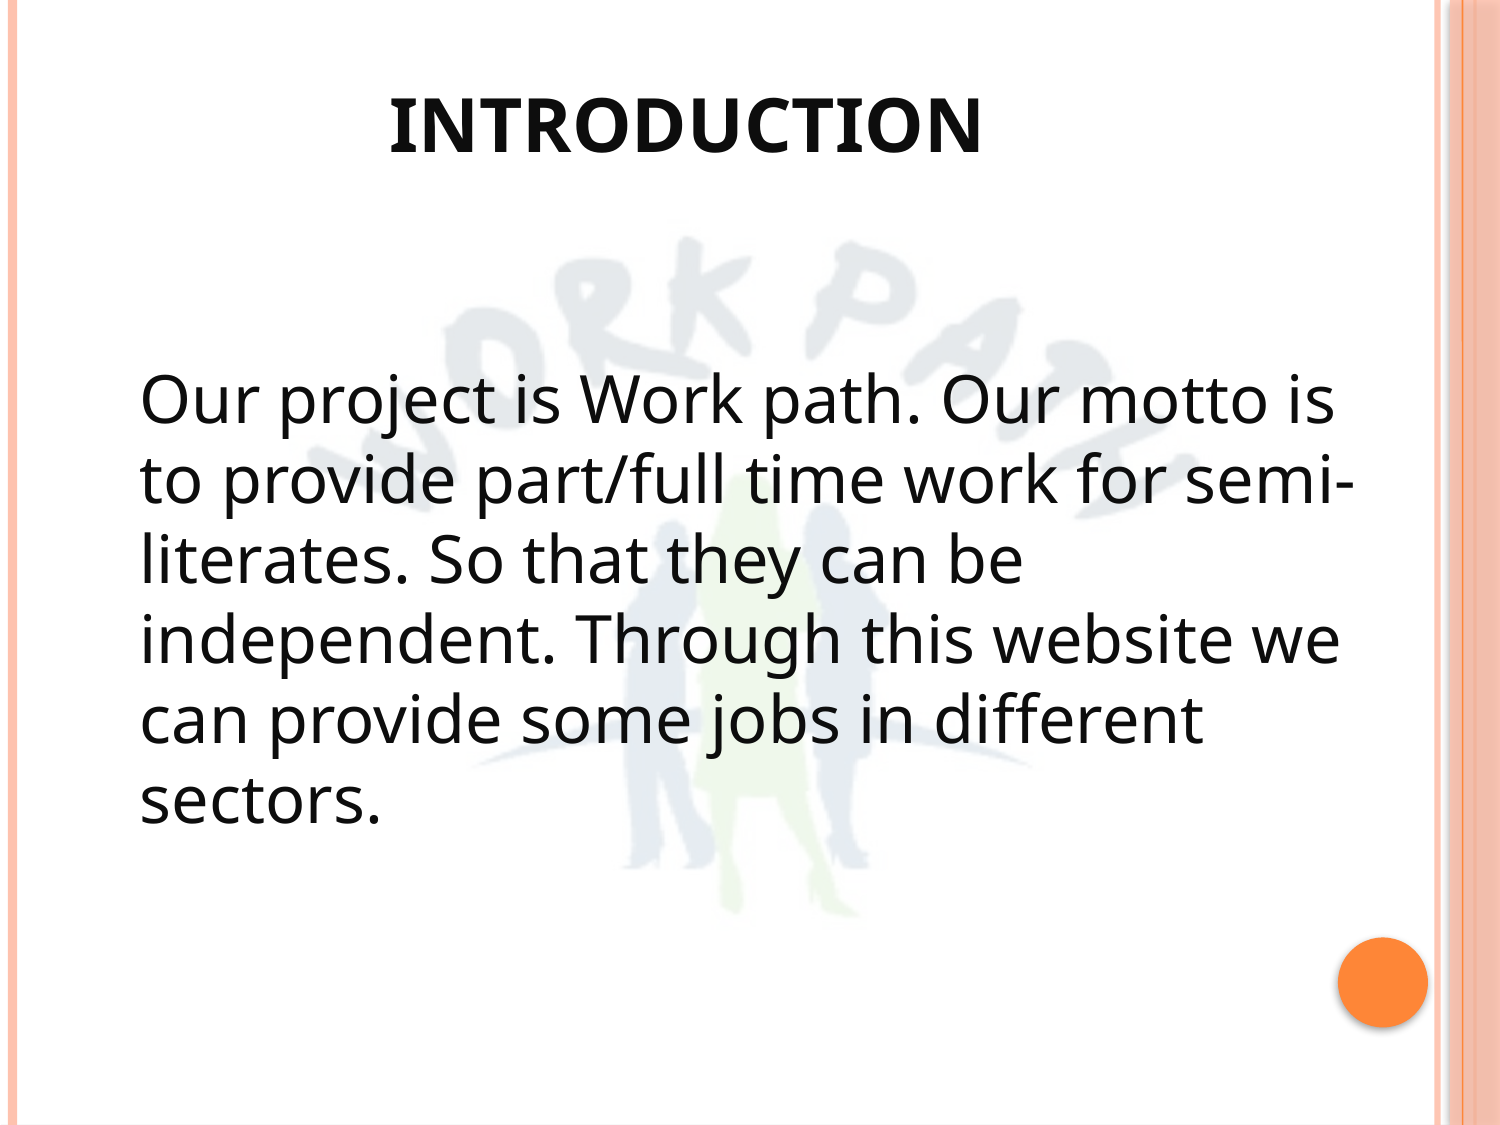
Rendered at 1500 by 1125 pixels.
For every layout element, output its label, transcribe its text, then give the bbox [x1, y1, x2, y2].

text_box Our project is Work path. Our motto is to provide part/full time work for semi-literates. So that they can be independent. Through this website we can provide some jobs in different sectors. [124, 349, 1388, 845]
title INTRODUCTION [75, 45, 1300, 175]
